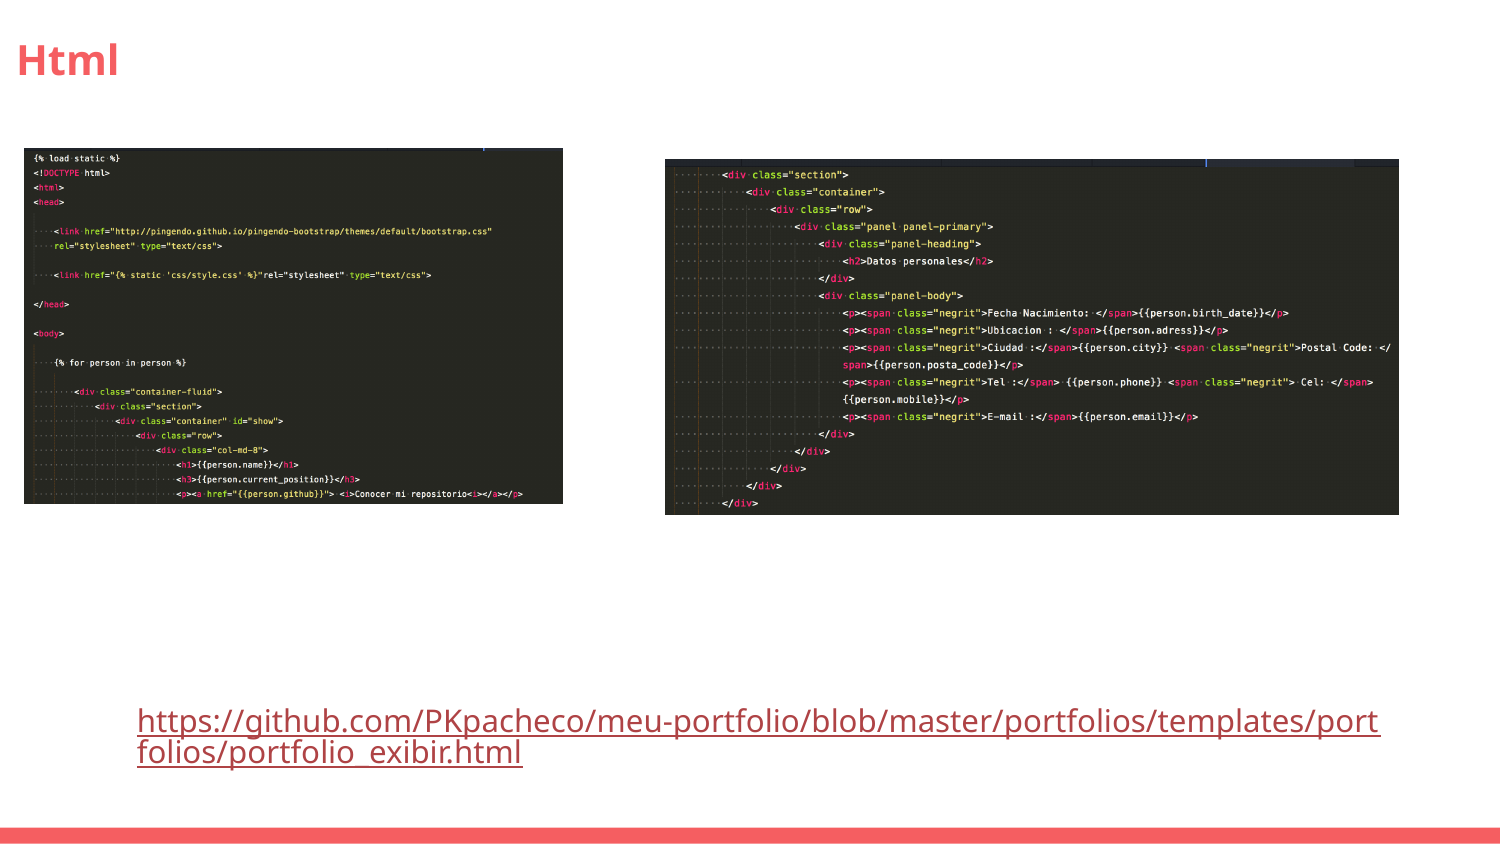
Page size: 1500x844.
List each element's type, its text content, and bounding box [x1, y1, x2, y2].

title Html [1, 0, 1399, 99]
picture [664, 159, 1400, 515]
text_box https://github.com/PKpacheco/meu-portfolio/blob/master/portfolios/templates/portfolios/portfolio_exibir.html [121, 503, 1399, 844]
picture [24, 148, 564, 504]
